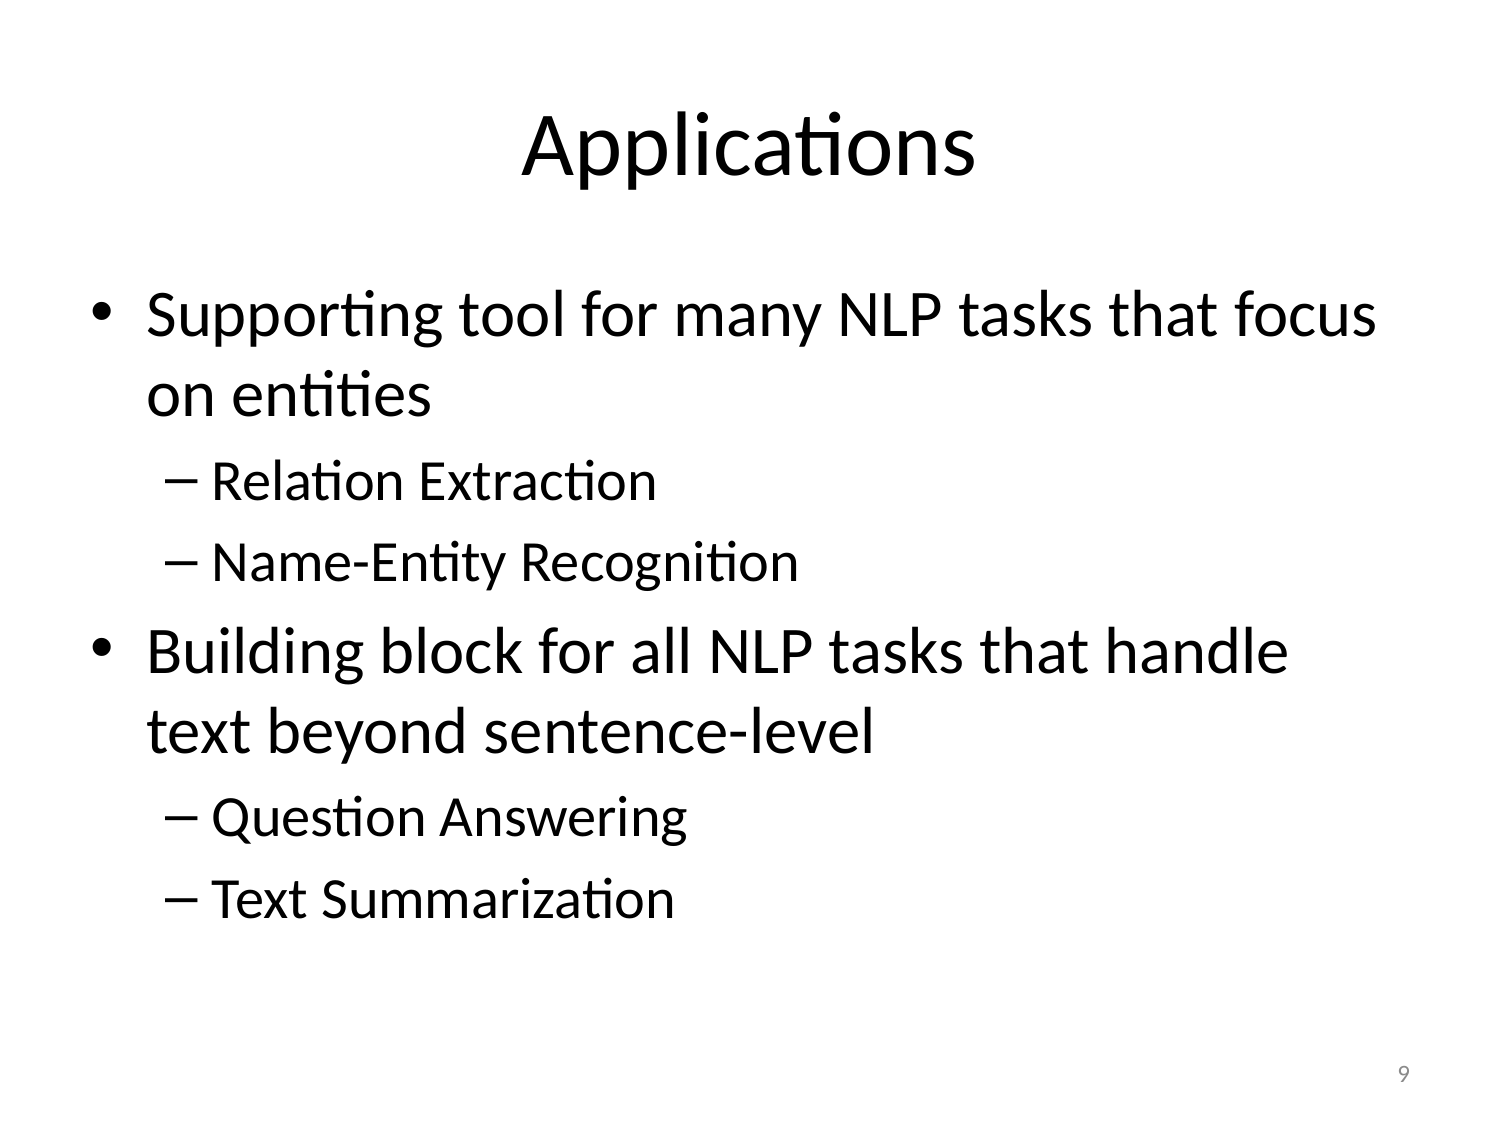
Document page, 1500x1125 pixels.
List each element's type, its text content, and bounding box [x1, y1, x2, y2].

title Applications [75, 45, 1425, 233]
slide_number 9 [1074, 1042, 1425, 1103]
list Supporting tool for many NLP tasks that focus on entities Relation Extraction Name-Entity Recognition Building block for all NLP tasks that handle text beyond sentence-level Question Answering Text Summarization [75, 262, 1425, 1005]
